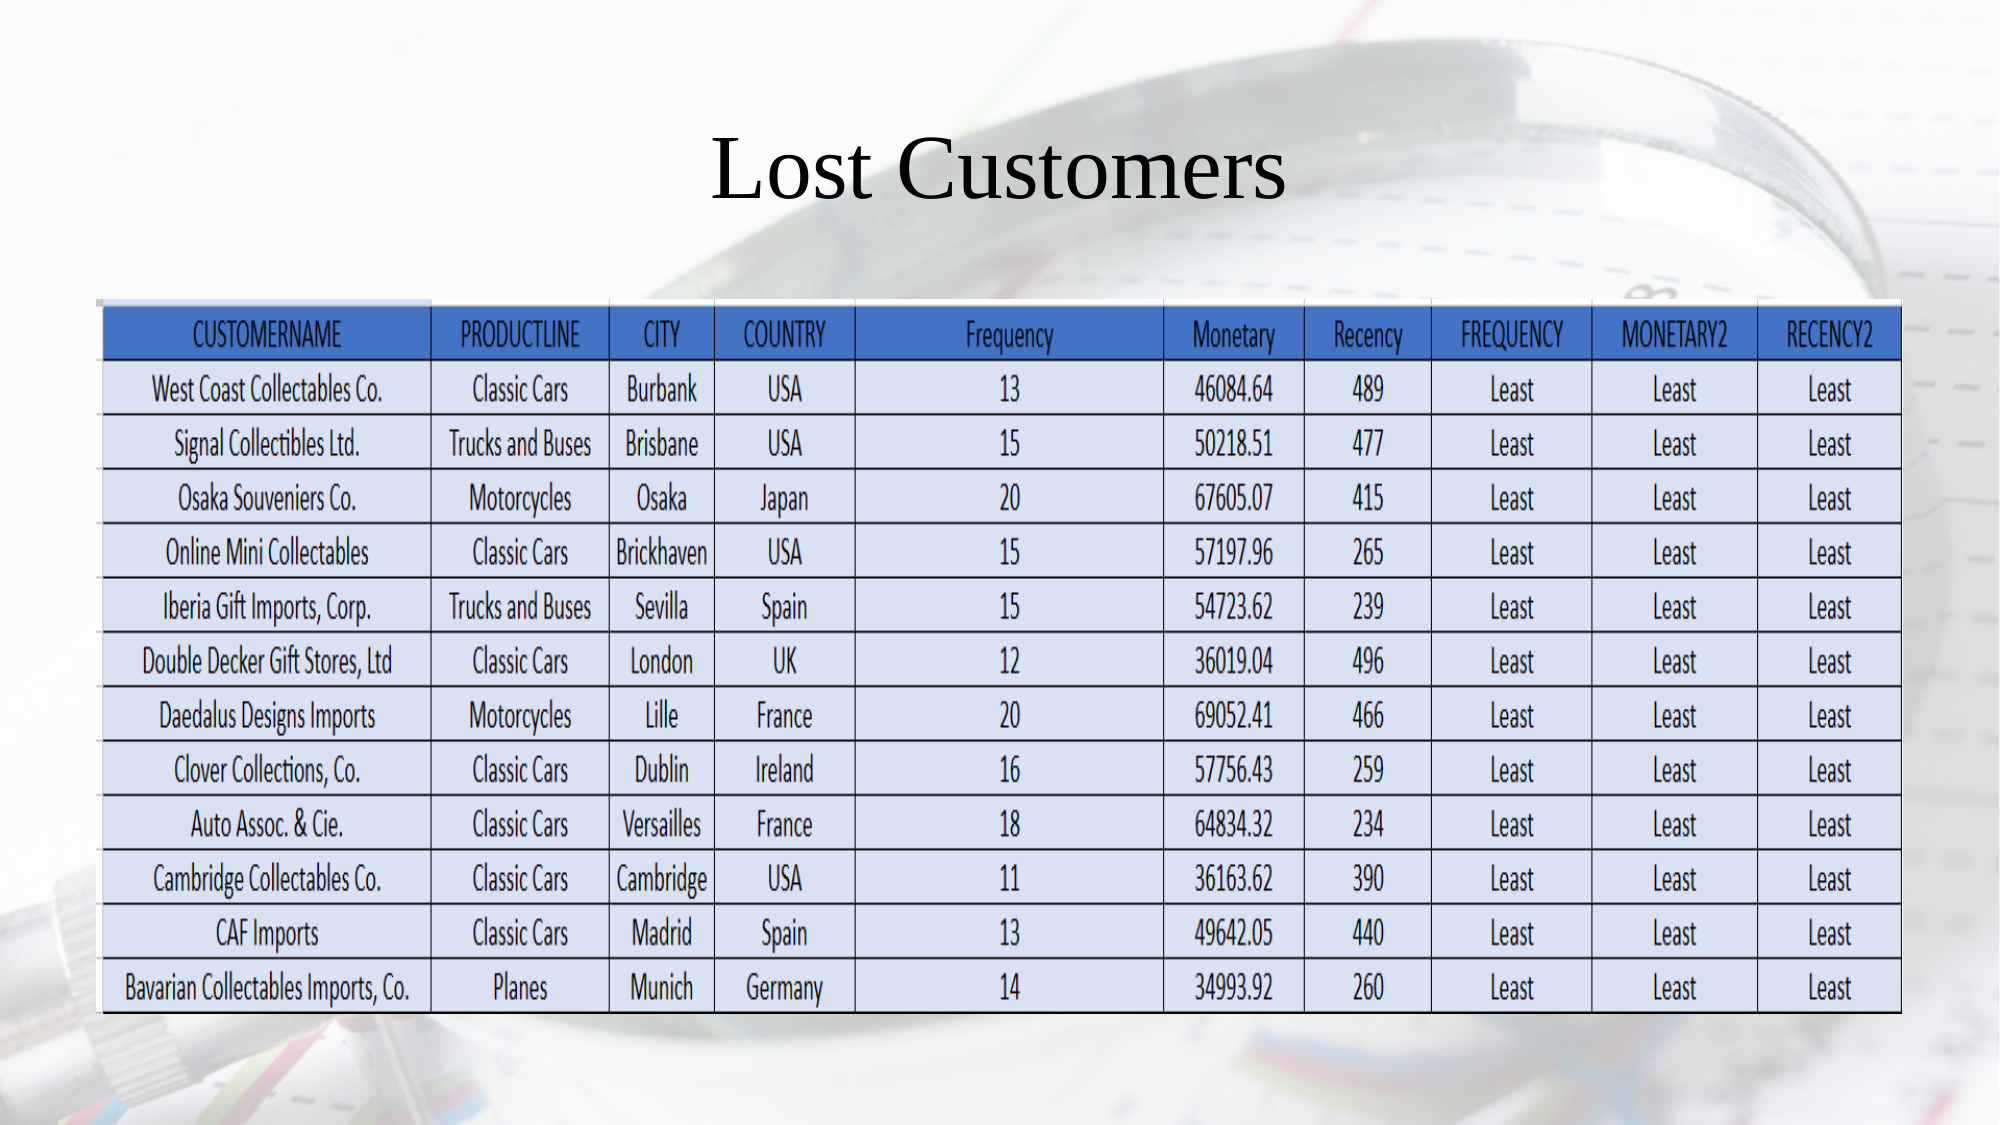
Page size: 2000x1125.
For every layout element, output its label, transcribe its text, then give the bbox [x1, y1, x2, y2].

picture [96, 299, 1903, 1014]
title Lost Customers [137, 59, 1862, 278]
